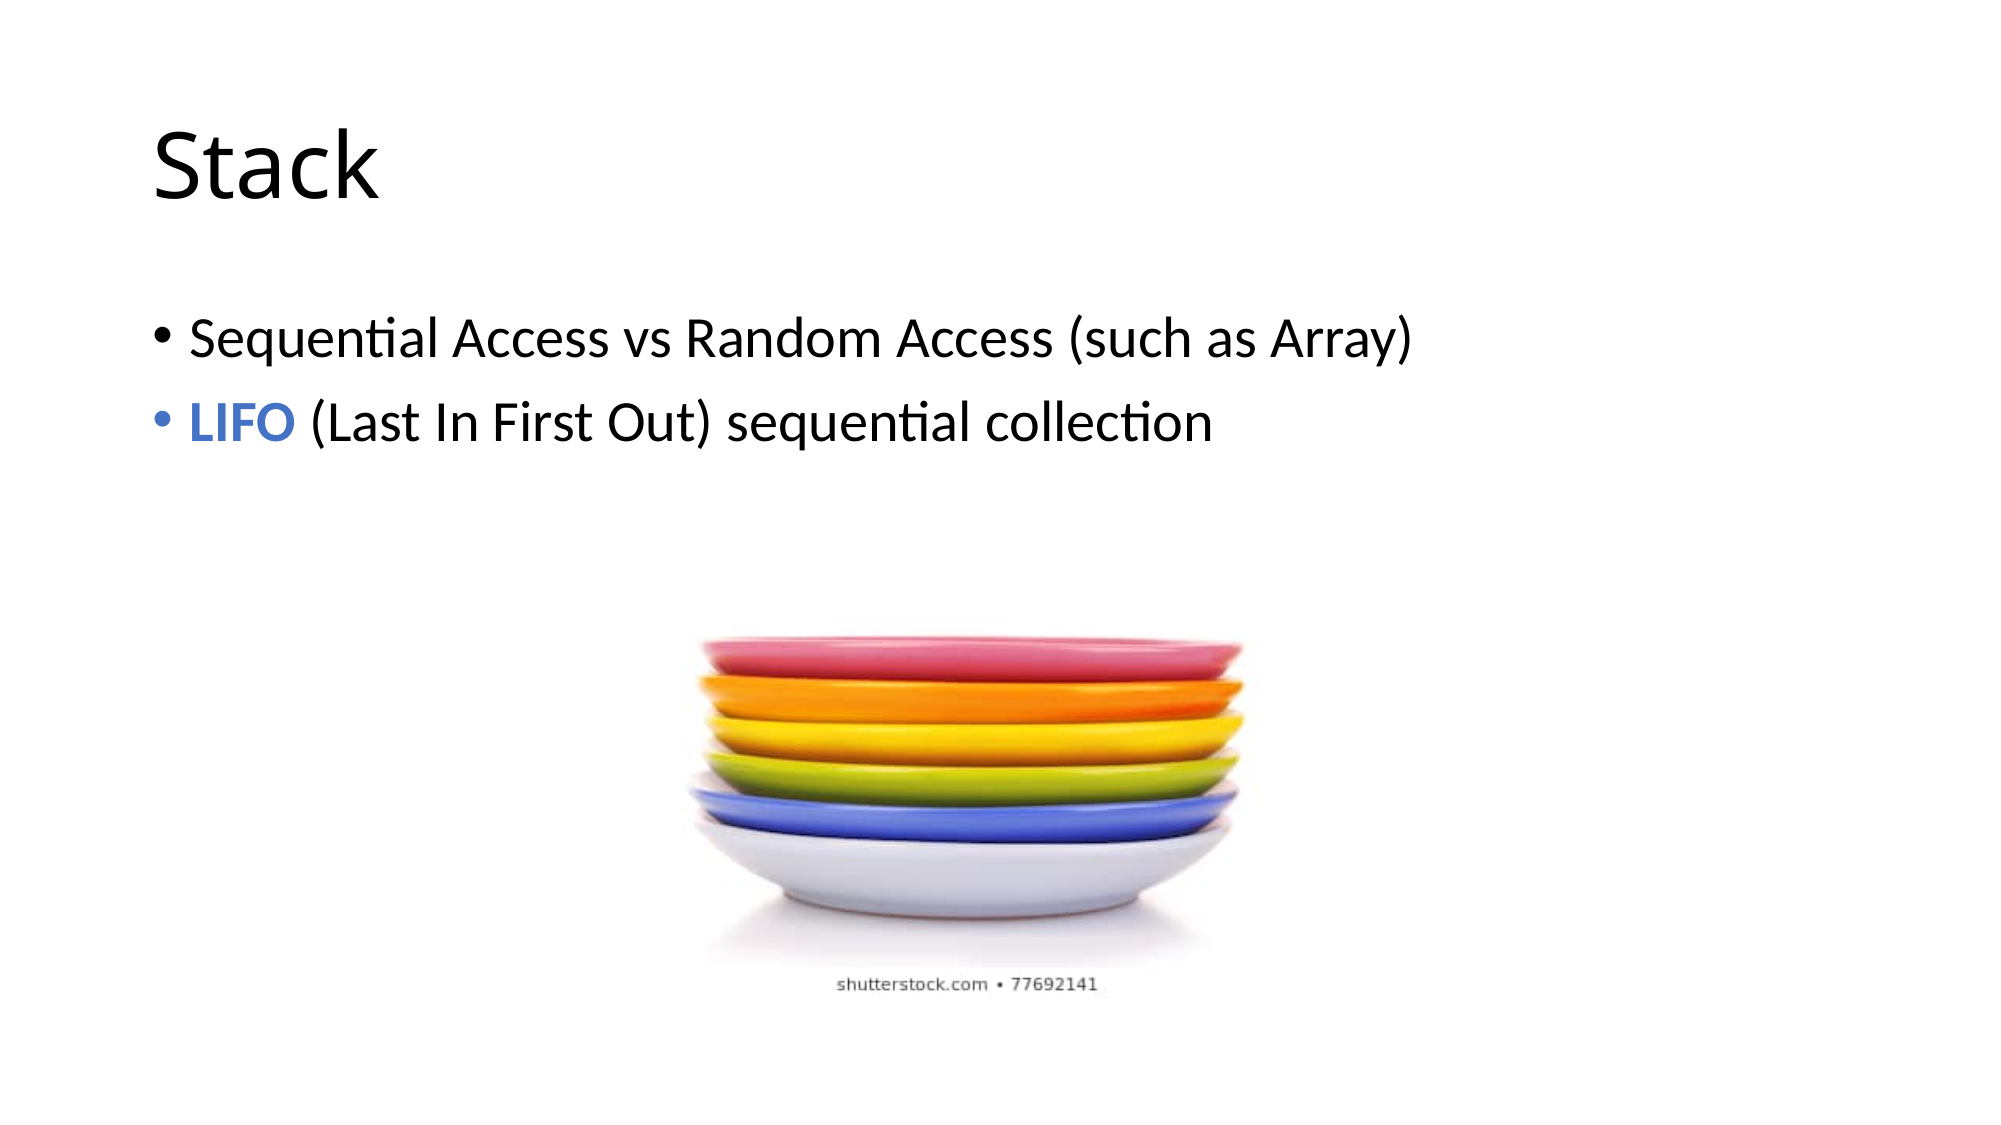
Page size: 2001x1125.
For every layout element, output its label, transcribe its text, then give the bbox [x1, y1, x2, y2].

title Stack [137, 59, 1863, 278]
list Sequential Access vs Random Access (such as Array) LIFO (Last In First Out) sequential collection [137, 299, 1863, 1014]
picture [632, 562, 1302, 1000]
